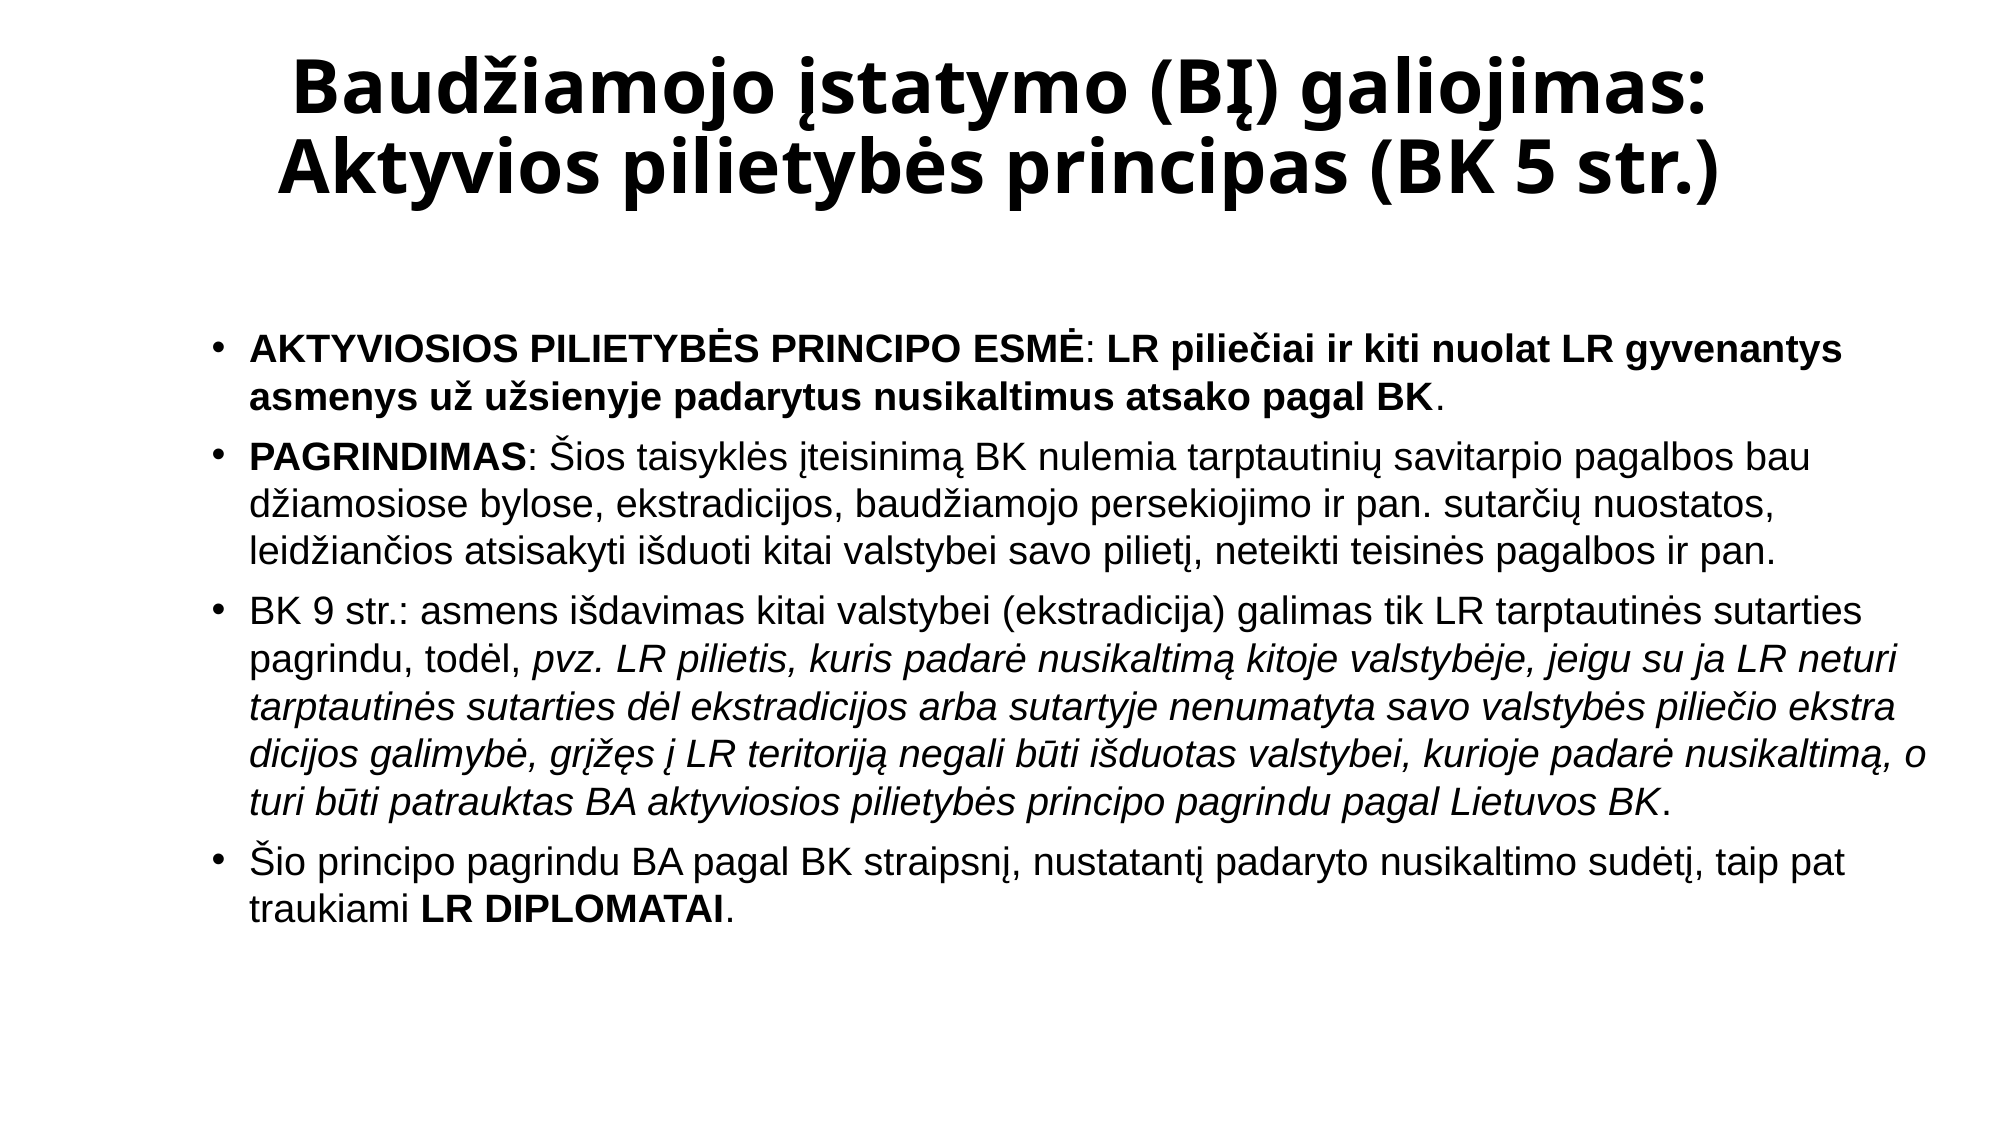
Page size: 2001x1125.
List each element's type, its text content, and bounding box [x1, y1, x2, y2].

title Baudžiamojo įstatymo (BĮ) galiojimas: Aktyvios pilietybės principas (BK 5 str.) [137, 3, 1863, 256]
list AKTYVIOSIOS PILIETYBĖS PRINCIPO ESMĖ: LR piliečiai ir kiti nuolat LR gyvenantys asmenys už užsienyje padarytus nusikaltimus atsako pagal BK. PAGRINDIMAS: Šios taisyklės įteisinimą BK nulemia tarptautinių savitarpio pagalbos bau­džiamosiose bylose, ekstradicijos, baudžiamojo persekiojimo ir pan. sutarčių nuostatos, leidžiančios atsisakyti išduoti kitai valstybei savo pilietį, neteikti teisinės pagalbos ir pan. BK 9 str.: asmens išdavimas kitai valstybei (ekstradicija) galimas tik LR tarptautinės sutarties pagrindu, todėl, pvz. LR pilietis, kuris padarė nusikaltimą kitoje valsty­bėje, jeigu su ja LR neturi tarptautinės sutarties dėl ekstradicijos arba sutartyje nenumatyta savo valstybės piliečio ekstra­dicijos galimybė, grįžęs į LR teritoriją negali būti išduotas valstybei, kurioje padarė nusikaltimą, o turi būti patrauktas BA aktyviosios pilietybės principo pagrin­du pagal Lietuvos BK. Šio principo pagrindu BA pagal BK straipsnį, nustatantį padaryto nusikaltimo sudėtį, taip pat traukiami LR DIPLOMATAI. [196, 255, 1959, 1108]
